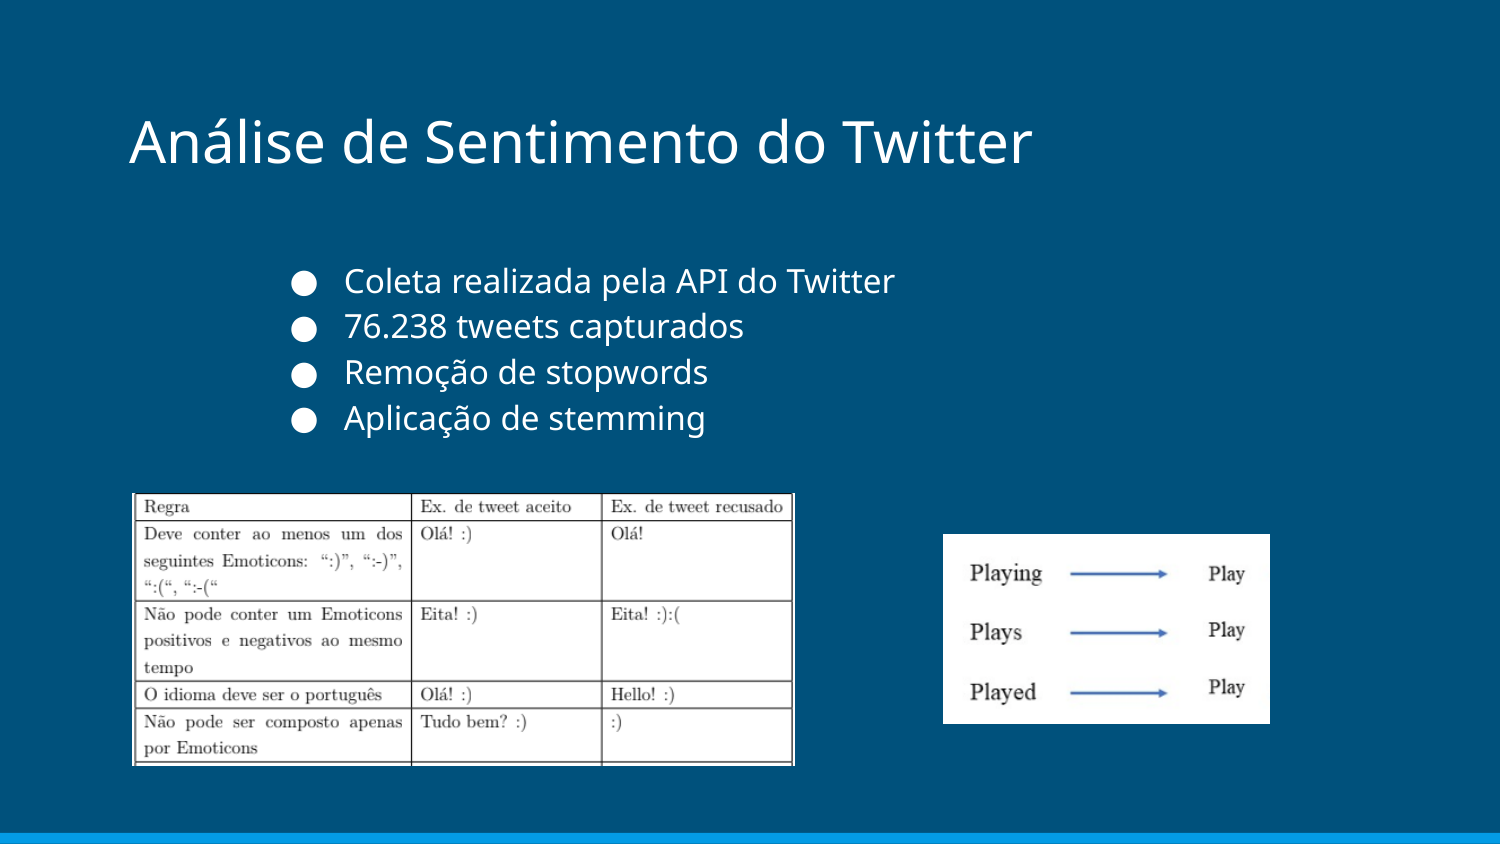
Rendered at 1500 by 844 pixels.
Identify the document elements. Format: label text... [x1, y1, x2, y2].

picture [133, 494, 794, 765]
picture [944, 535, 1269, 723]
list Coleta realizada pela API do Twitter 76.238 tweets capturados Remoção de stopwords Aplicação de stemming [253, 238, 1172, 660]
title Análise de Sentimento do Twitter [87, 56, 1076, 225]
